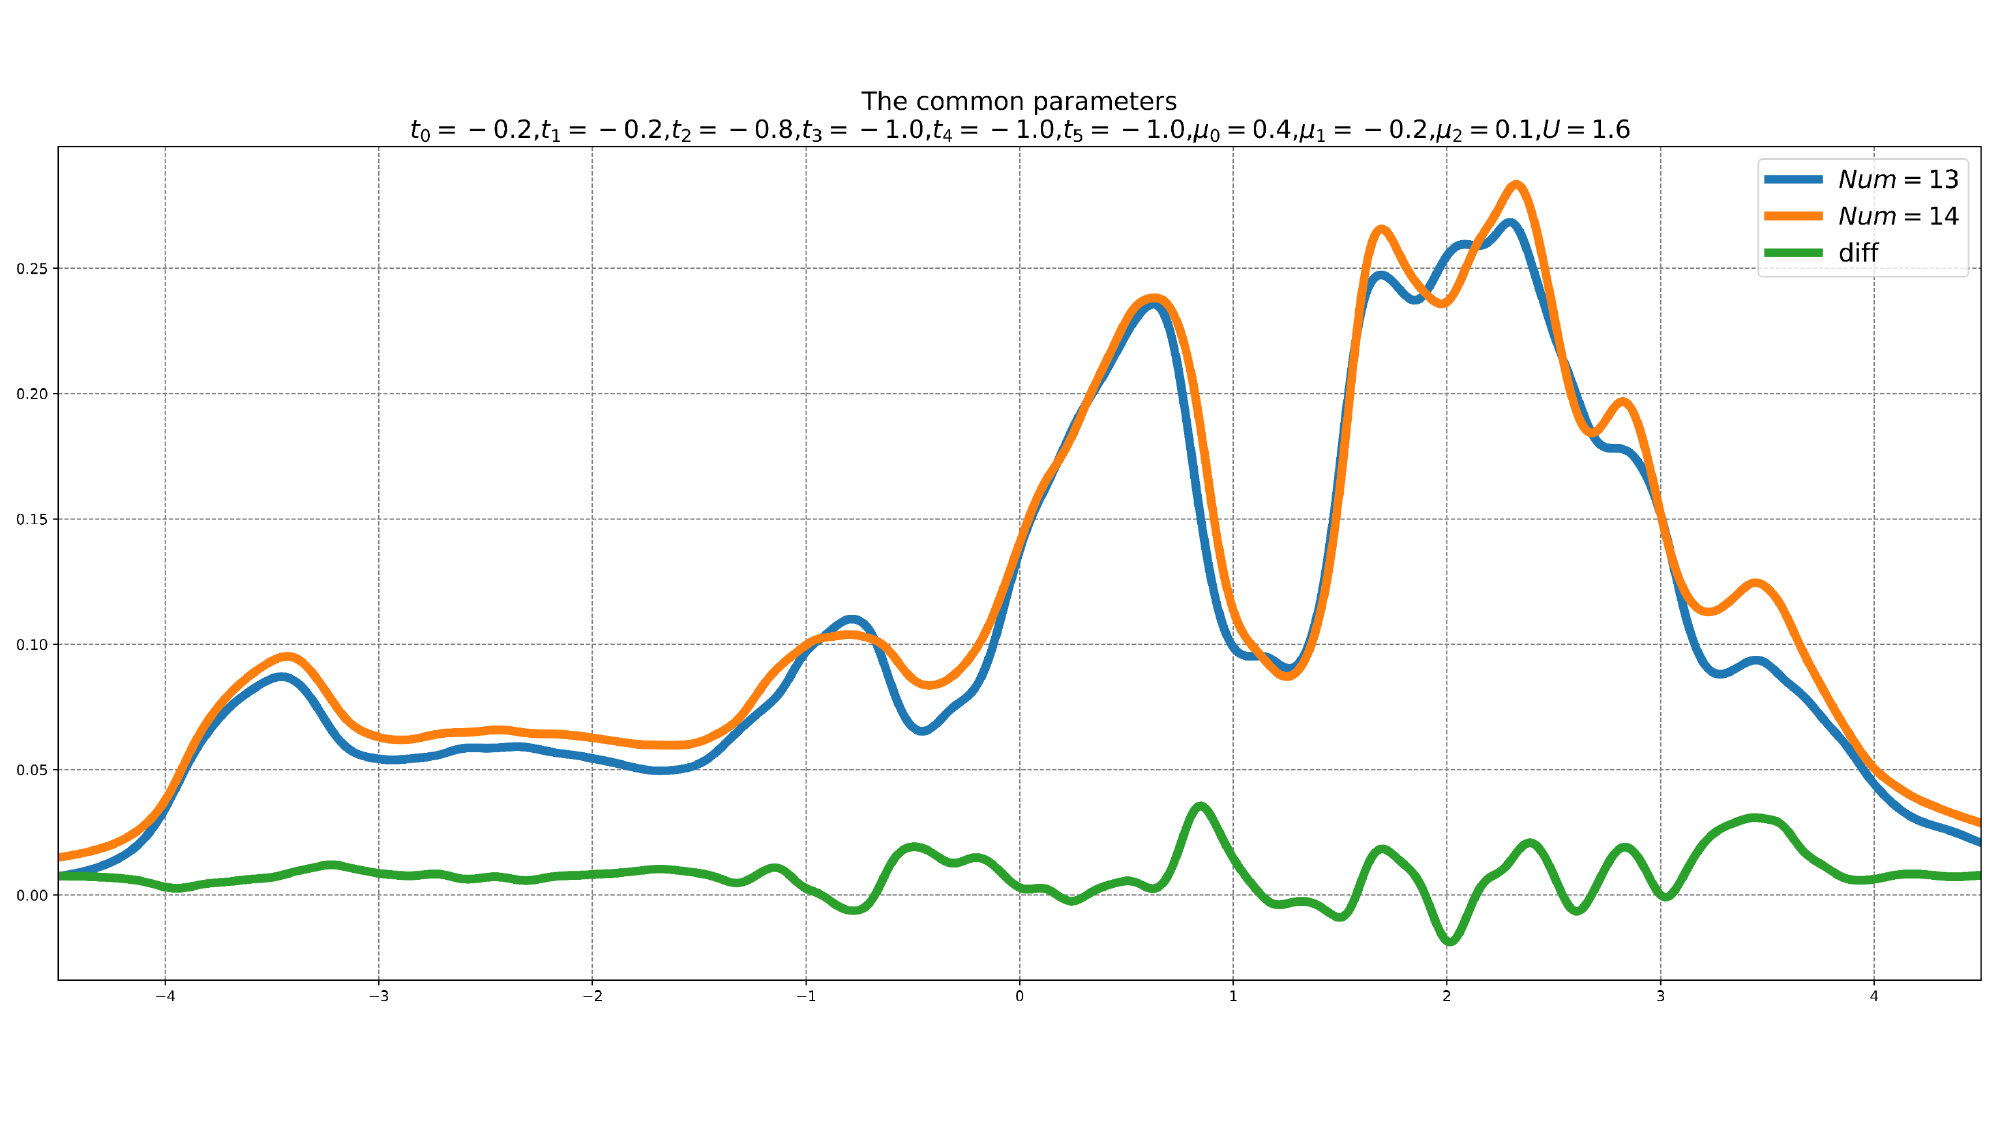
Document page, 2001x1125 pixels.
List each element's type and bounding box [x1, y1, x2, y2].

picture [0, 72, 2000, 1020]
